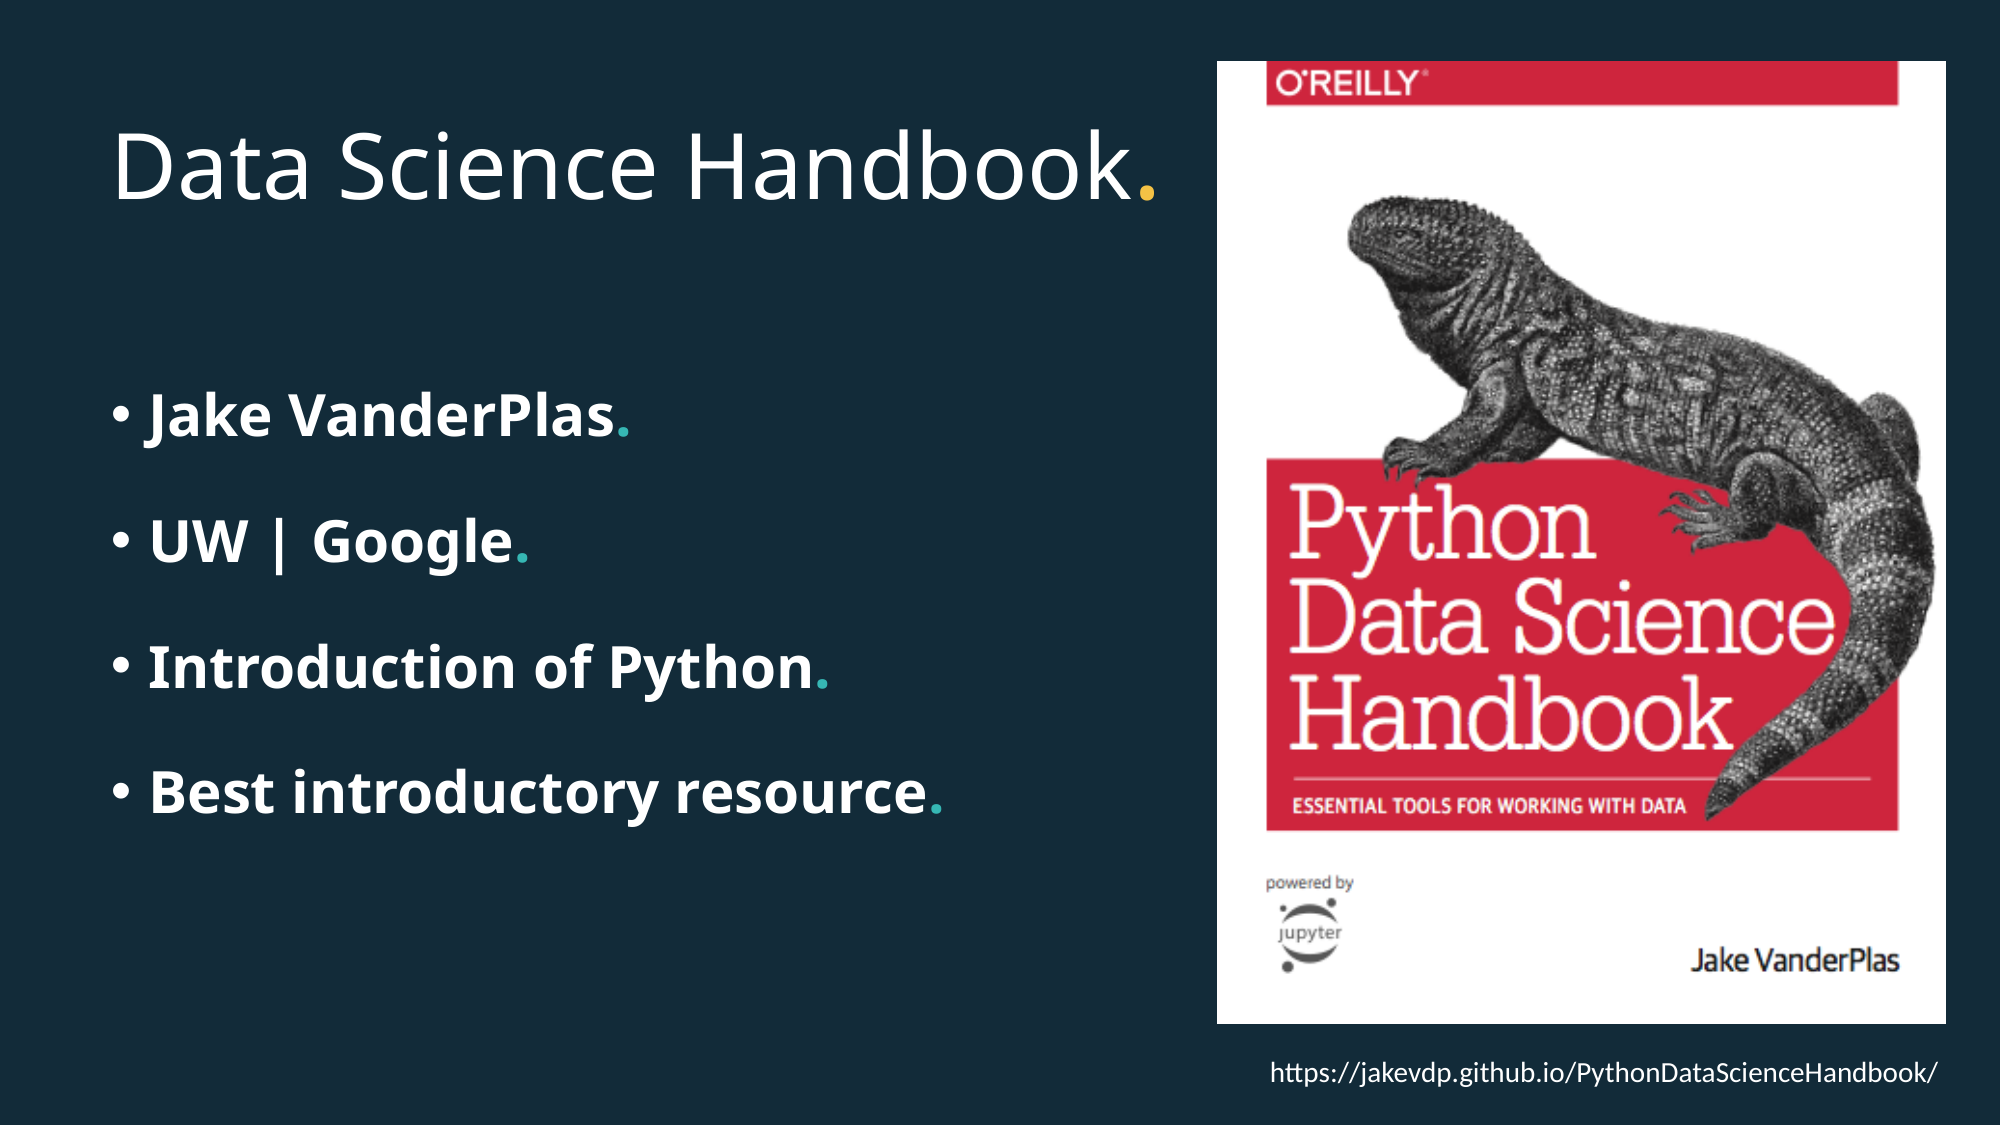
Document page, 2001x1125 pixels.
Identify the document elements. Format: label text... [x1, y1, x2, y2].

picture [1217, 61, 1946, 1024]
list Jake VanderPlas. UW | Google. Introduction of Python. Best introductory resource. [95, 336, 1217, 873]
title Data Science Handbook. [95, 54, 1821, 272]
text_box https://jakevdp.github.io/PythonDataScienceHandbook/ [1060, 1046, 1954, 1096]
